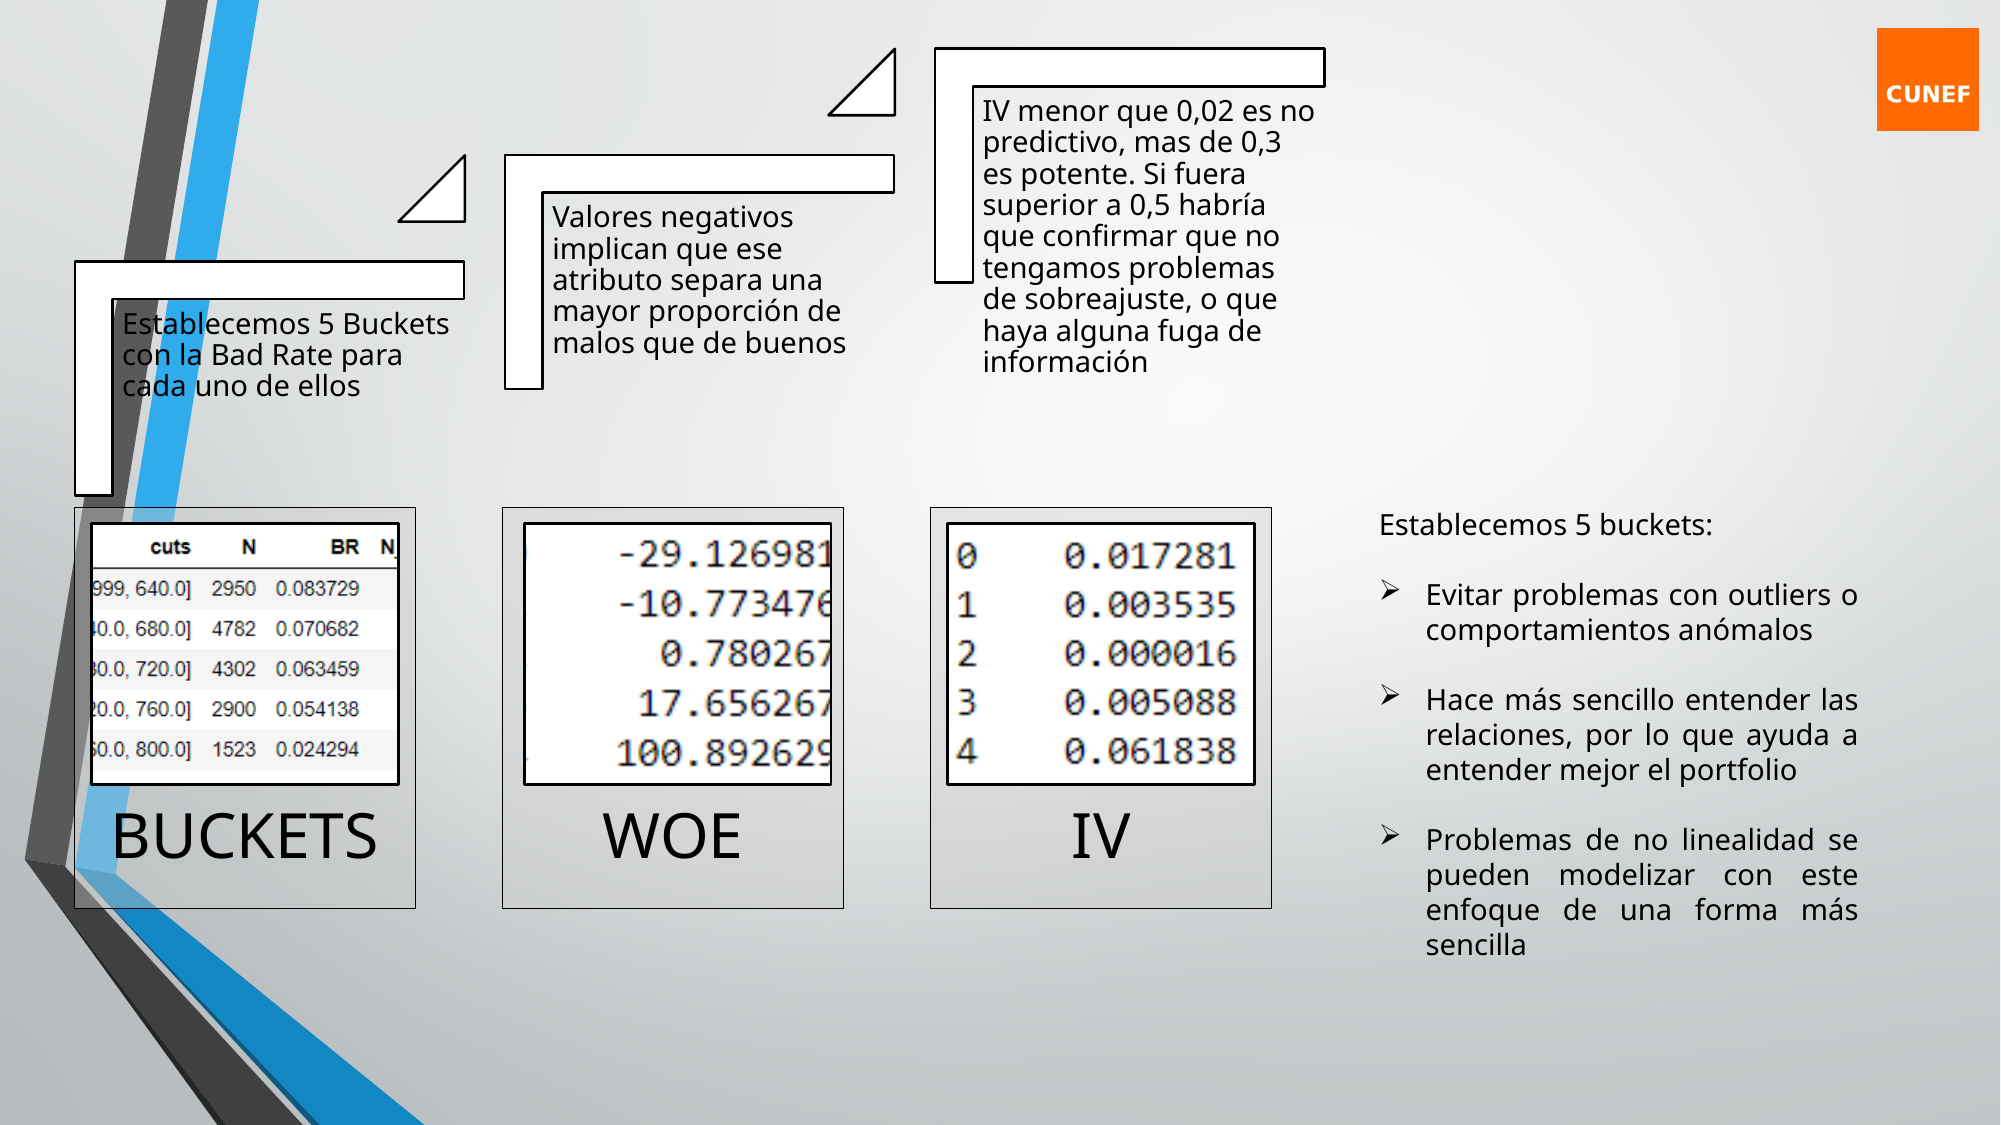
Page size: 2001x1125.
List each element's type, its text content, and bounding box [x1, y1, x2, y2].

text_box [74, 432, 1273, 985]
picture [1877, 28, 1980, 131]
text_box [74, 21, 1326, 636]
text_box Establecemos 5 buckets: Evitar problemas con outliers o comportamientos anómalos Hace más sencillo entender las relaciones, por lo que ayuda a entender mejor el portfolio Problemas de no linealidad se pueden modelizar con este enfoque de una forma más sencilla [1363, 499, 1874, 1014]
